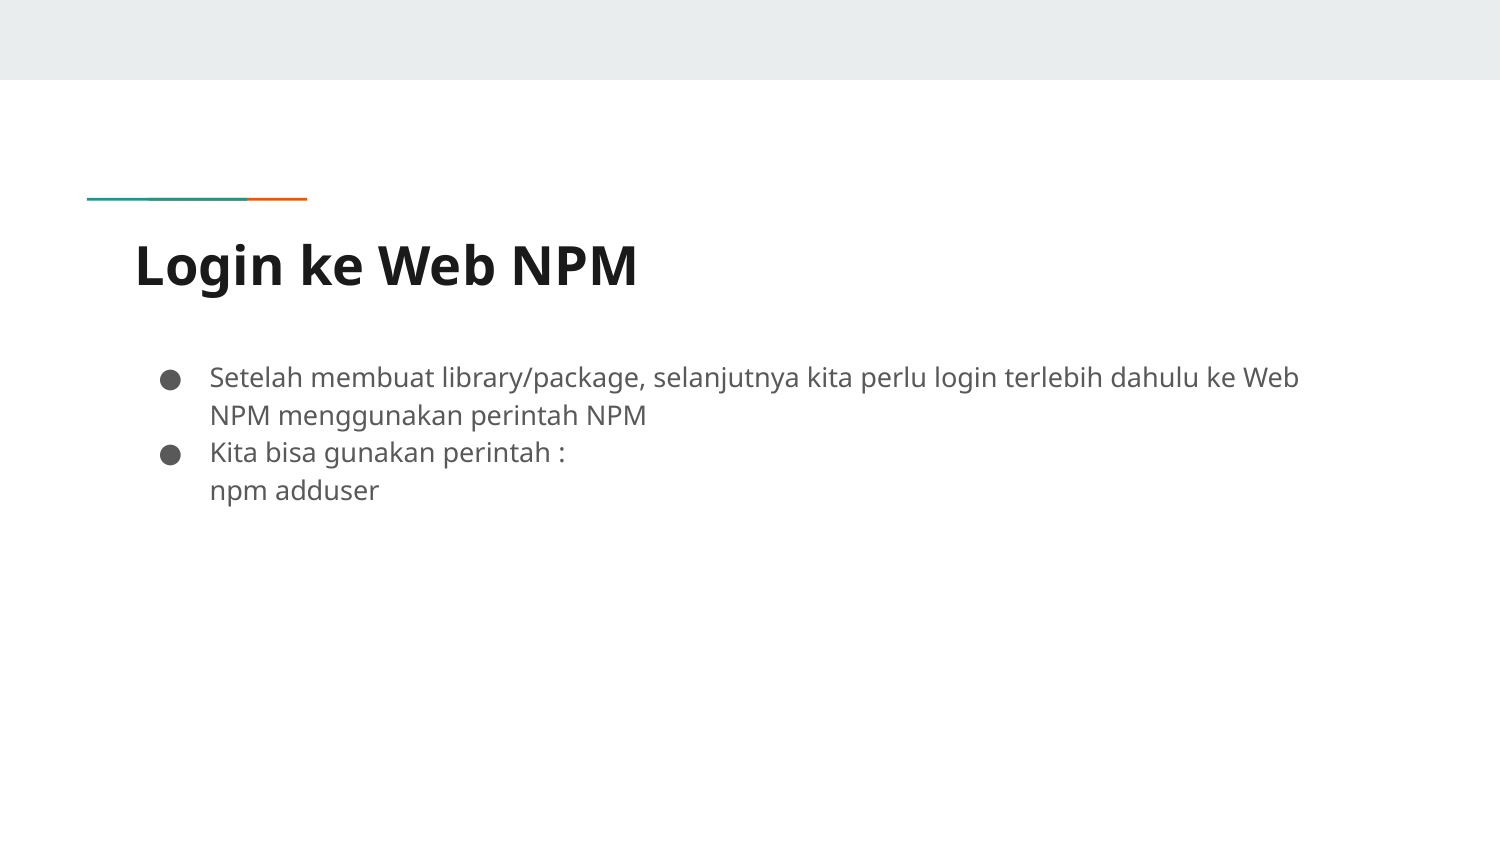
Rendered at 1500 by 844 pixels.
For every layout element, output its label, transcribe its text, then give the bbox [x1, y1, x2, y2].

title Login ke Web NPM [119, 216, 1381, 305]
list Setelah membuat library/package, selanjutnya kita perlu login terlebih dahulu ke Web NPM menggunakan perintah NPM Kita bisa gunakan perintah : npm adduser [119, 341, 1381, 712]
